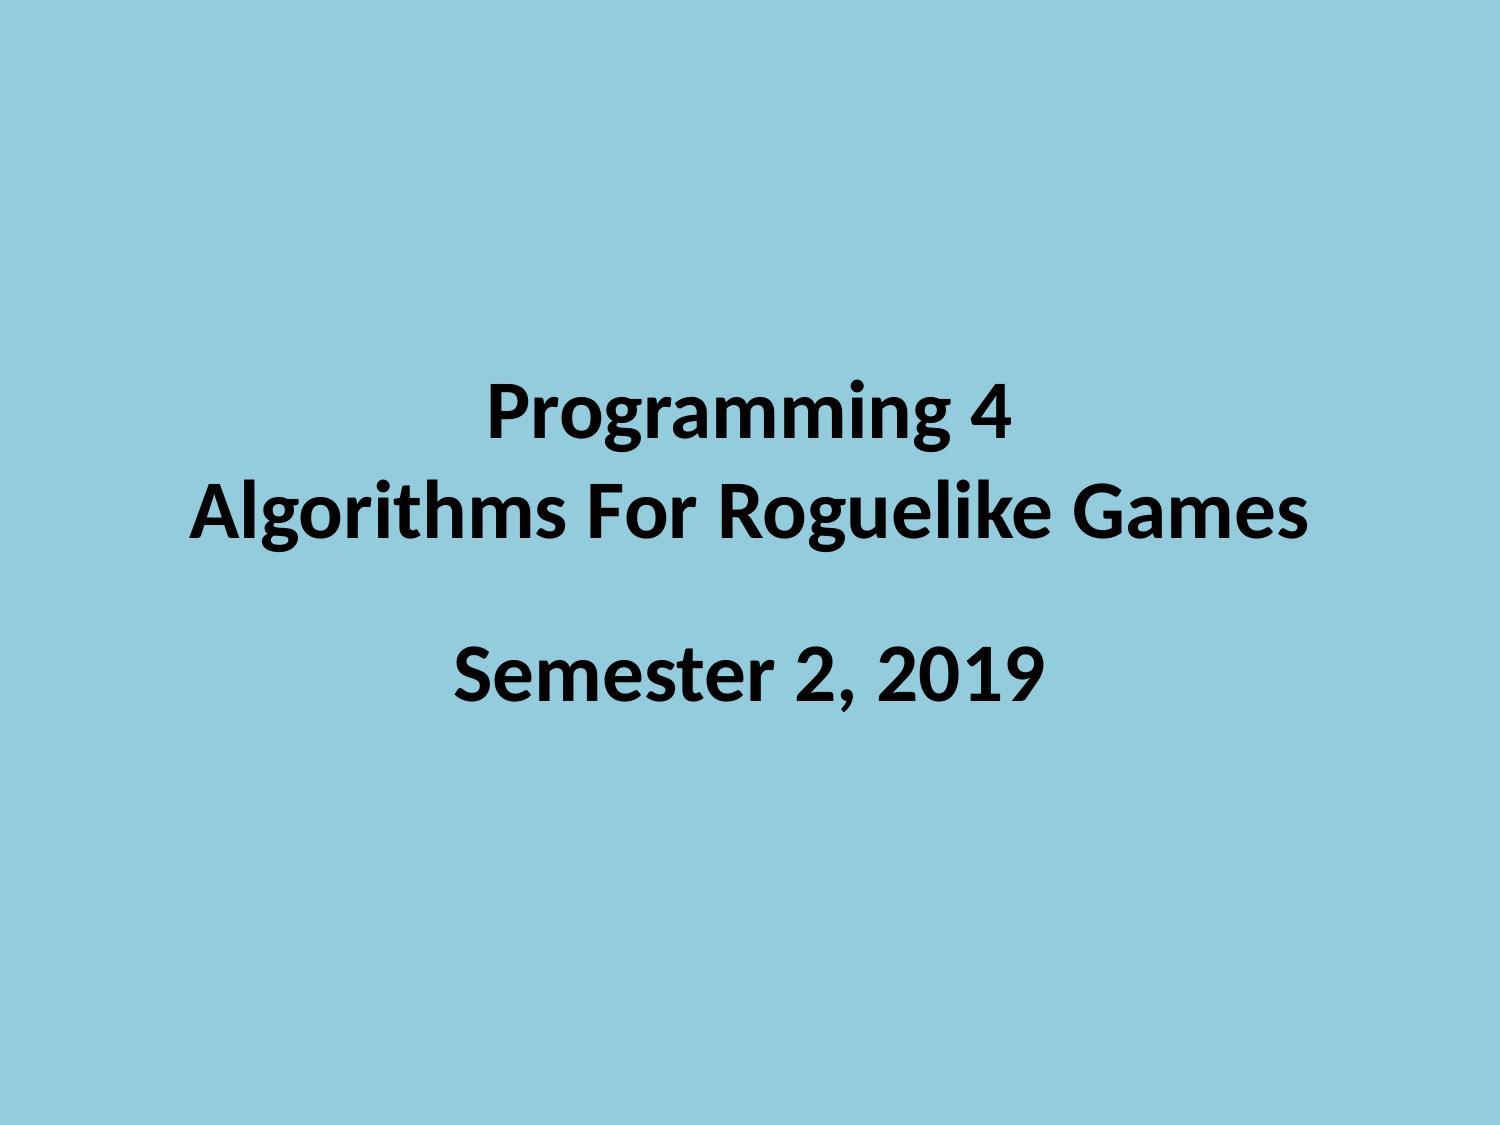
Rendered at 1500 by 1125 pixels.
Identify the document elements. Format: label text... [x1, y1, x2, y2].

text_box Programming 4 Algorithms For Roguelike Games Semester 2, 2019 [0, 350, 1500, 724]
